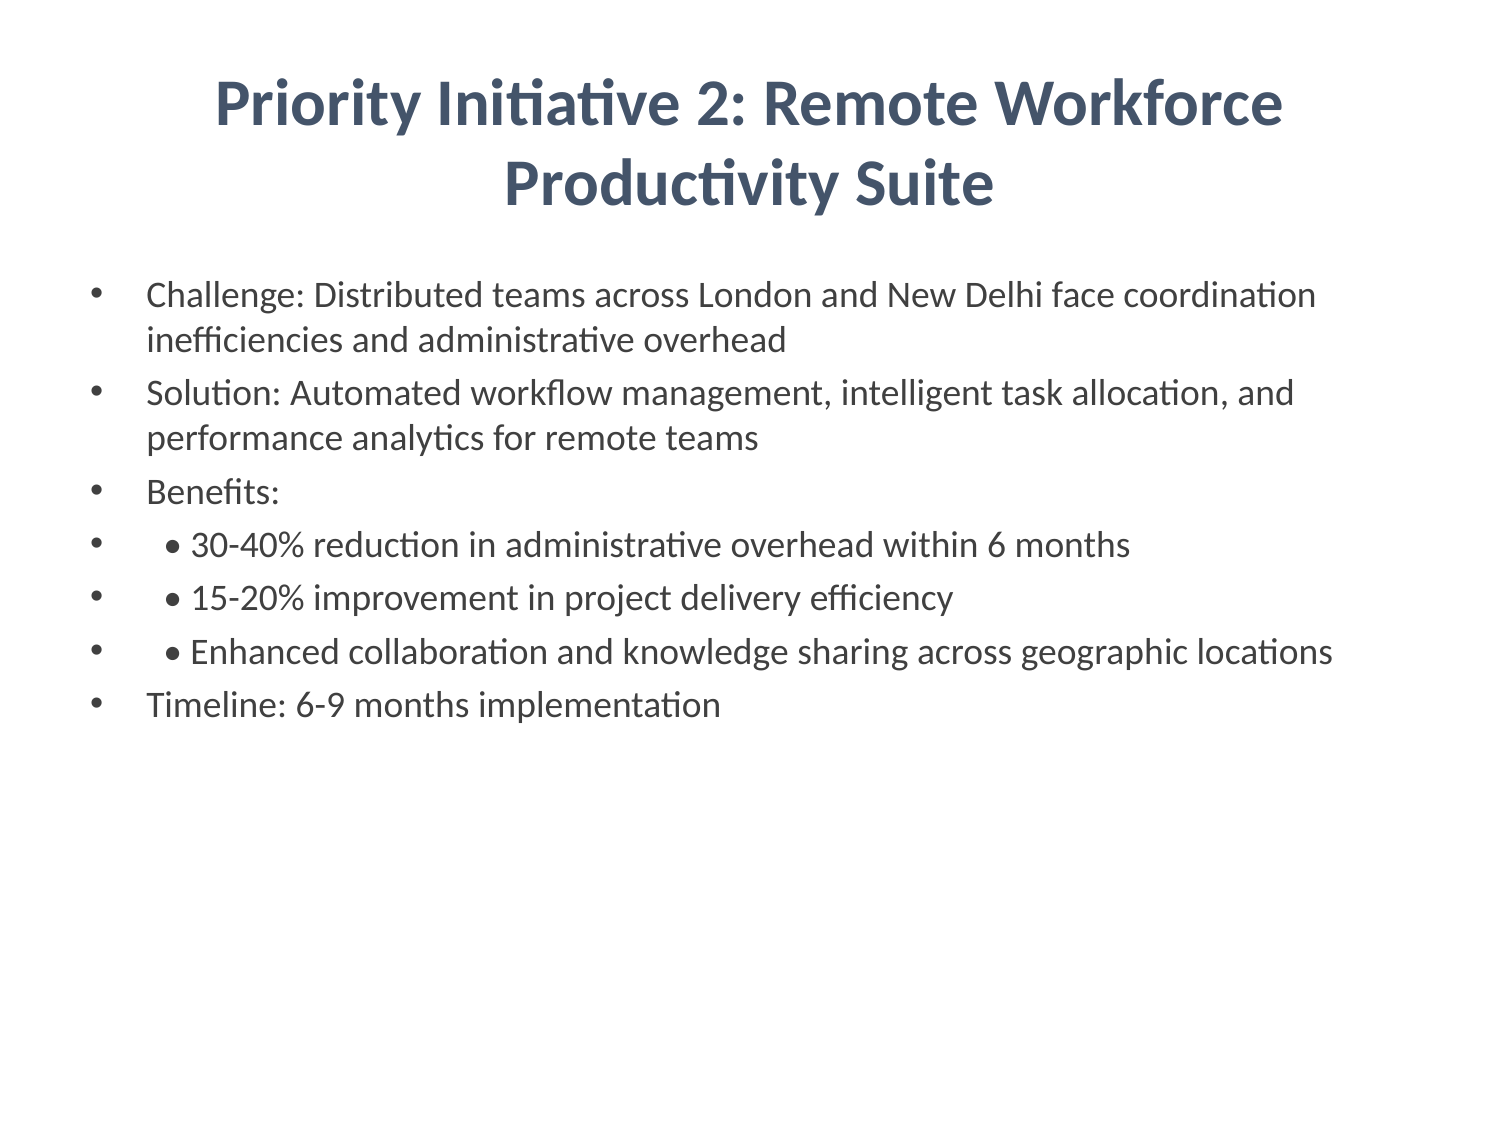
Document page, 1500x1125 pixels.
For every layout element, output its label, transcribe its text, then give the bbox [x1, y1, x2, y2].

list Challenge: Distributed teams across London and New Delhi face coordination inefficiencies and administrative overhead Solution: Automated workflow management, intelligent task allocation, and performance analytics for remote teams Benefits: • 30-40% reduction in administrative overhead within 6 months • 15-20% improvement in project delivery efficiency • Enhanced collaboration and knowledge sharing across geographic locations Timeline: 6-9 months implementation [75, 262, 1425, 1005]
title Priority Initiative 2: Remote Workforce Productivity Suite [75, 45, 1425, 233]
